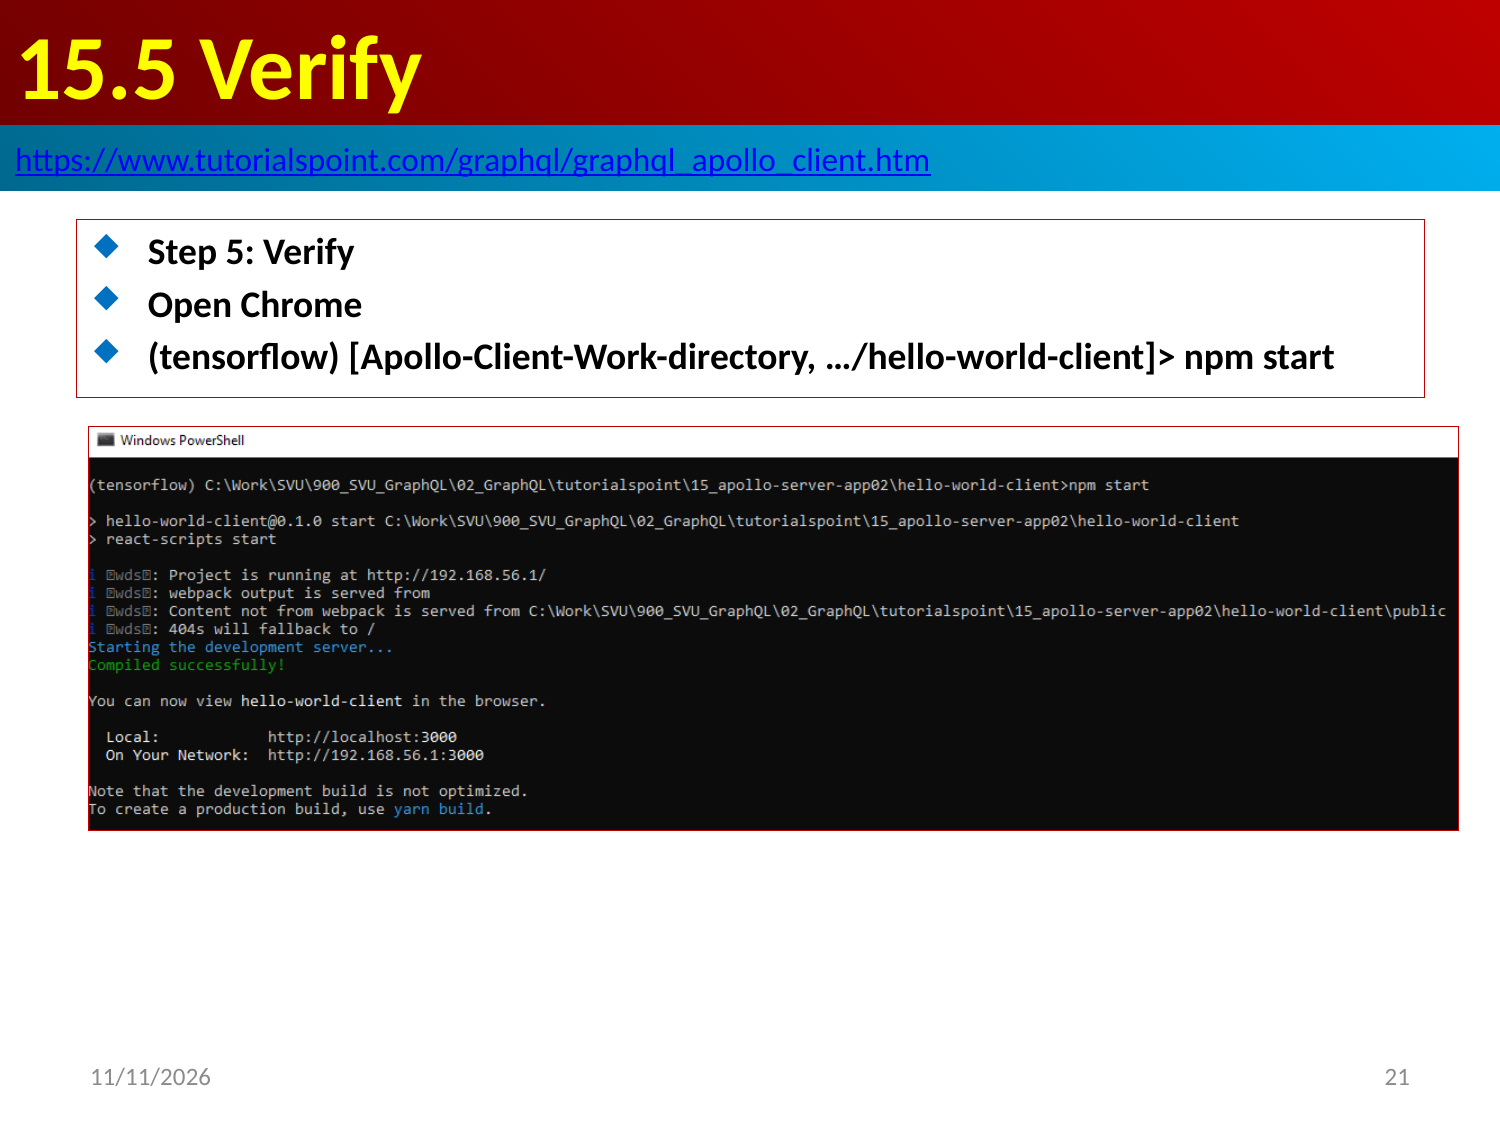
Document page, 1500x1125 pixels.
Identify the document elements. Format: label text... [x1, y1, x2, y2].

slide_number 21 [1074, 1042, 1425, 1109]
text_box https://www.tutorialspoint.com/graphql/graphql_apollo_client.htm [0, 125, 1500, 191]
title 15.5 Verify [0, 0, 1500, 125]
subtitle Step 5: Verify Open Chrome (tensorflow) [Apollo-Client-Work-directory, …/hello-world-client]> npm start [76, 219, 1425, 398]
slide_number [75, 1042, 425, 1109]
picture [88, 425, 1459, 832]
